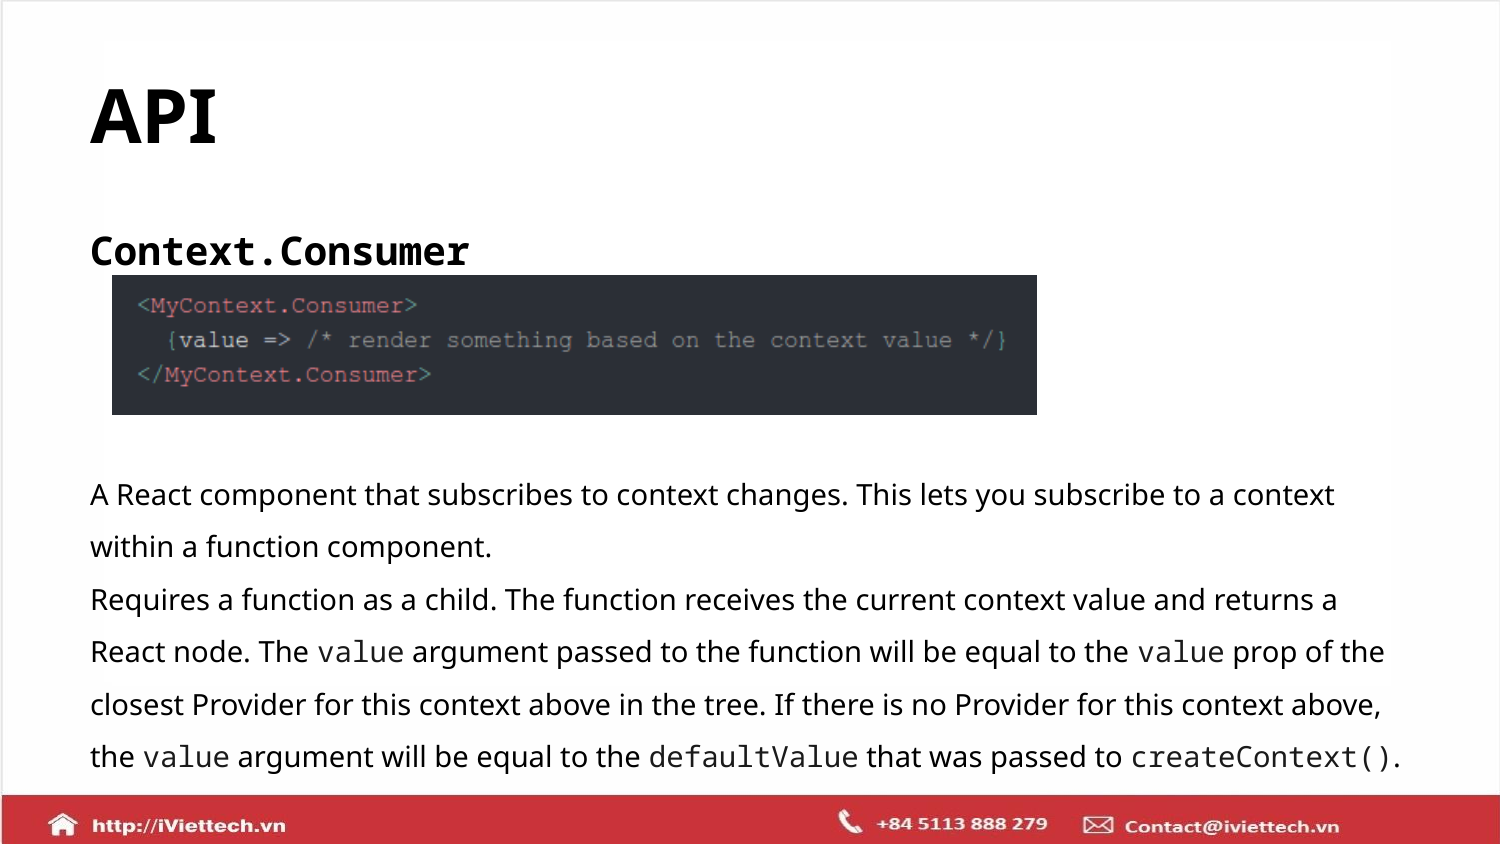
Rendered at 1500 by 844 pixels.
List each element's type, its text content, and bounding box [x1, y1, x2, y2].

picture [0, 0, 1500, 844]
list Context.Consumer A React component that subscribes to context changes. This lets you subscribe to a context within a function component. Requires a function as a child. The function receives the current context value and returns a React node. The value argument passed to the function will be equal to the value prop of the closest Provider for this context above in the tree. If there is no Provider for this context above, the value argument will be equal to the defaultValue that was passed to createContext(). [75, 196, 1425, 754]
title API [75, 33, 1425, 175]
